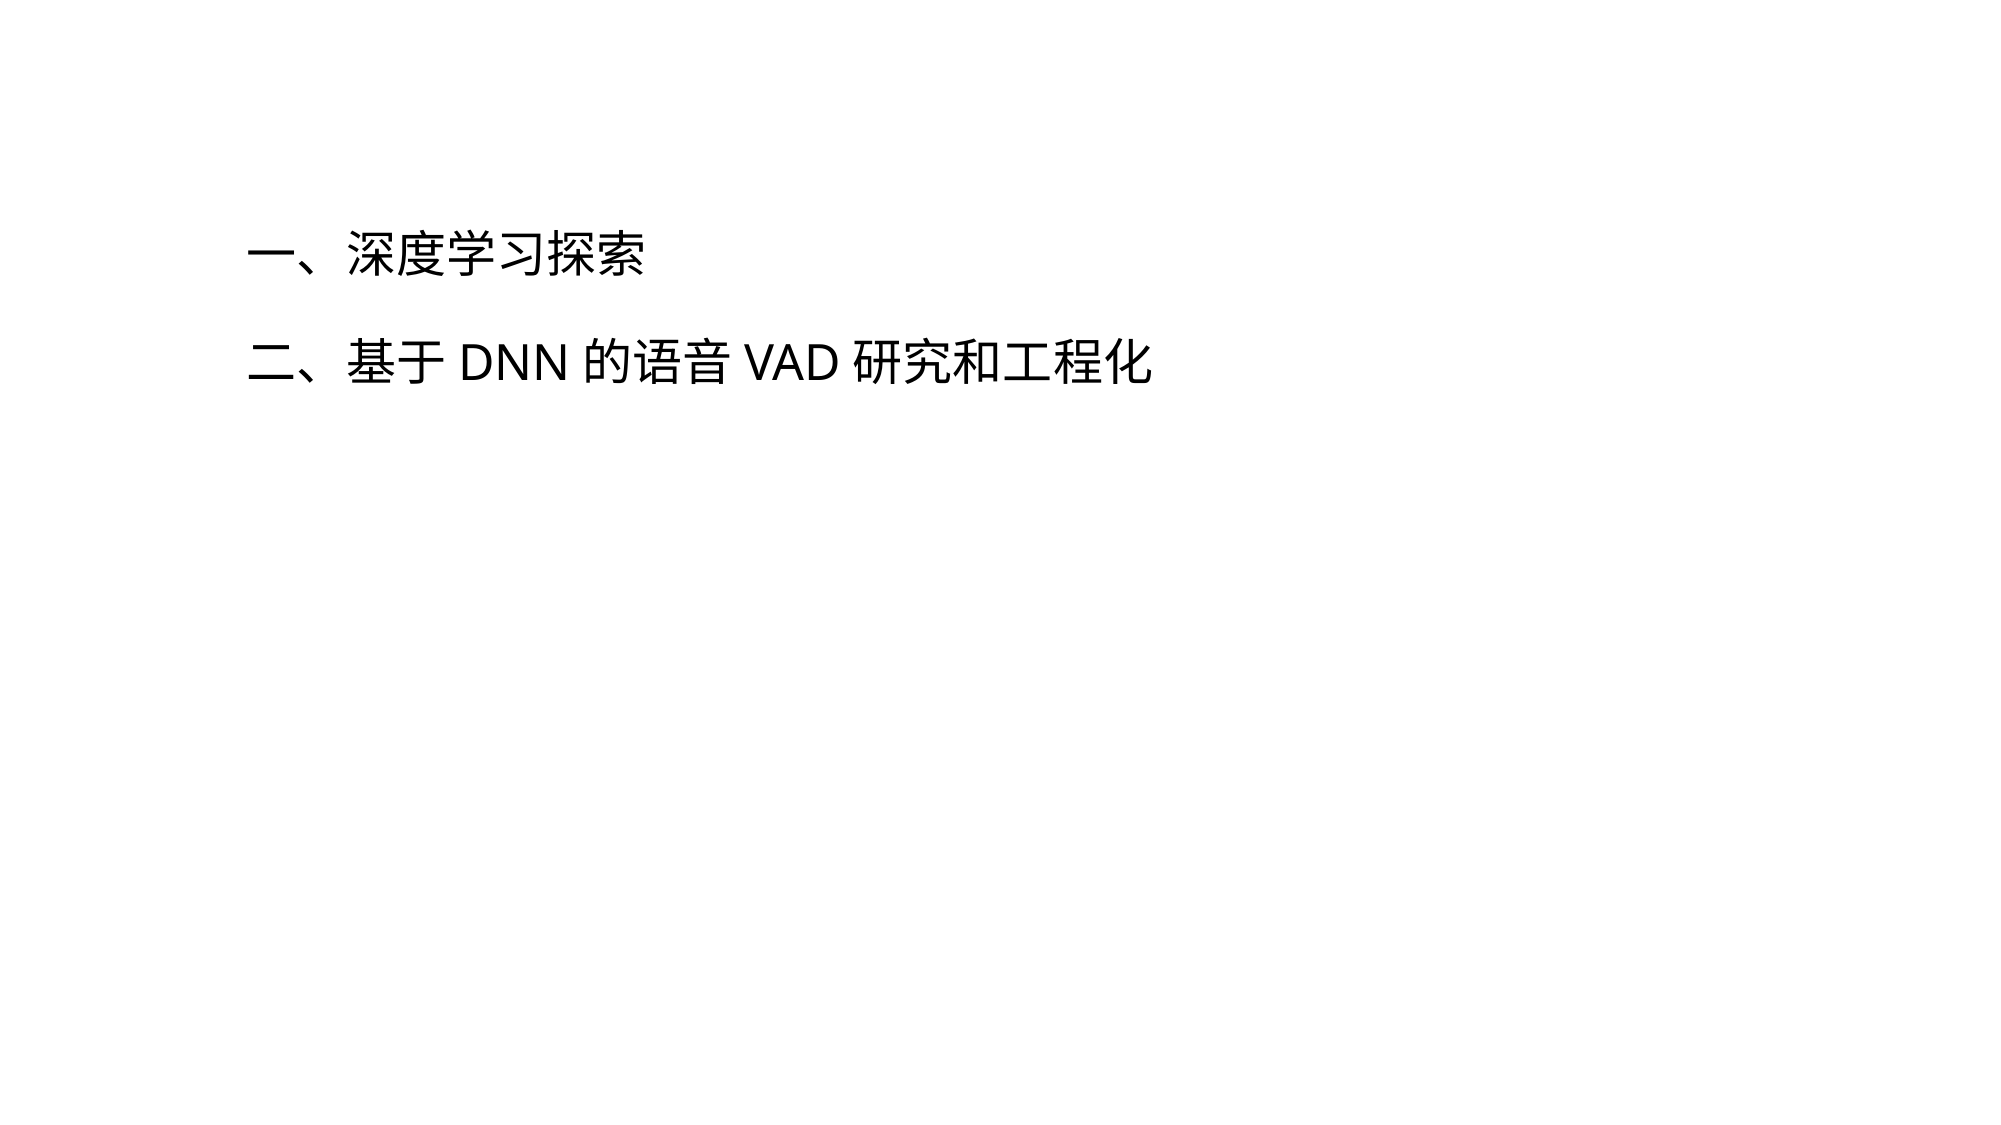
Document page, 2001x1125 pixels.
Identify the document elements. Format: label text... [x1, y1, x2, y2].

text_box 一、深度学习探索 二、基于DNN的语音VAD研究和工程化 [231, 166, 1769, 398]
